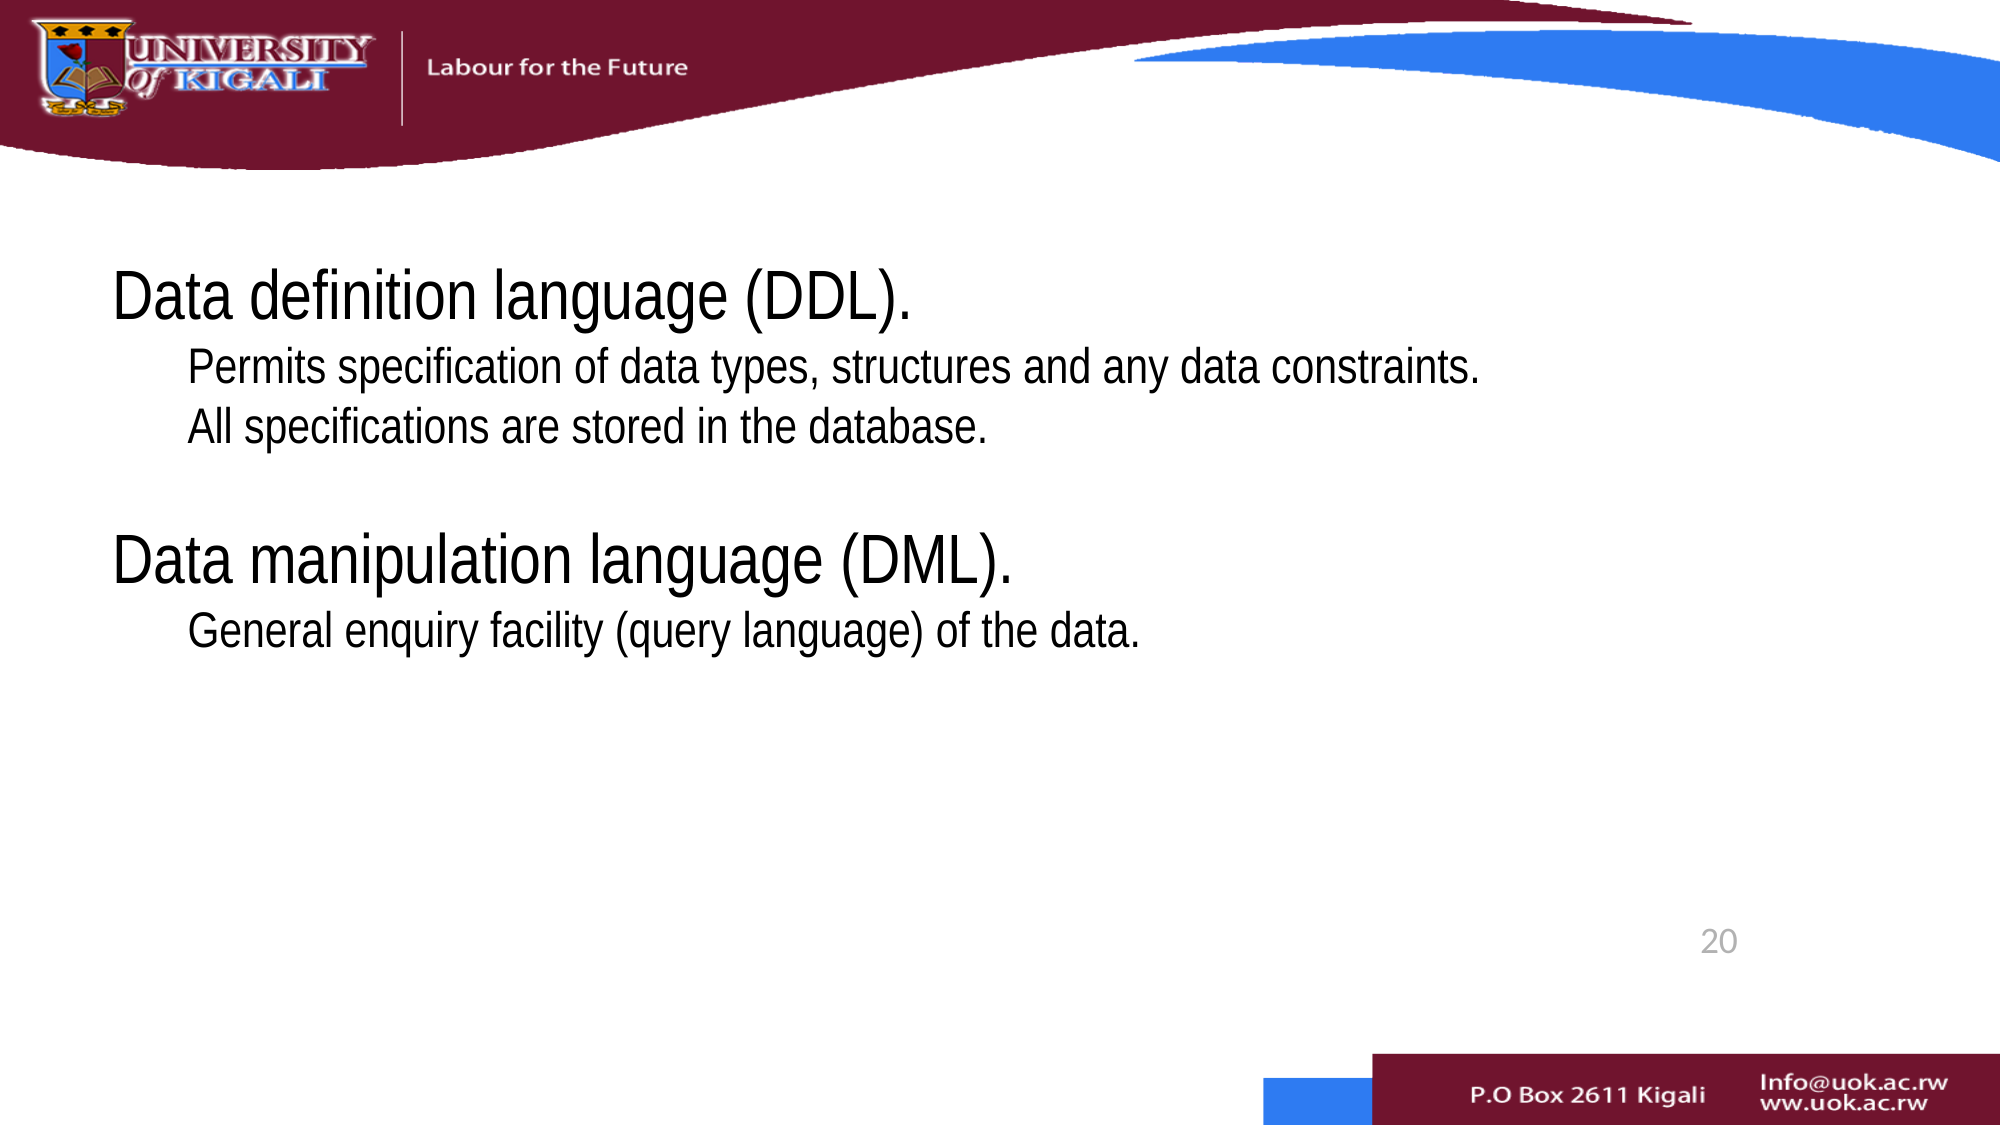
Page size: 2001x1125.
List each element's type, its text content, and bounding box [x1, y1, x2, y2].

list Data definition language (DDL). Permits specification of data types, structures and any data constraints. All specifications are stored in the database. Data manipulation language (DML). General enquiry facility (query language) of the data. [112, 249, 1663, 975]
picture [0, 0, 2000, 1125]
slide_number 20 [1662, 916, 1738, 975]
